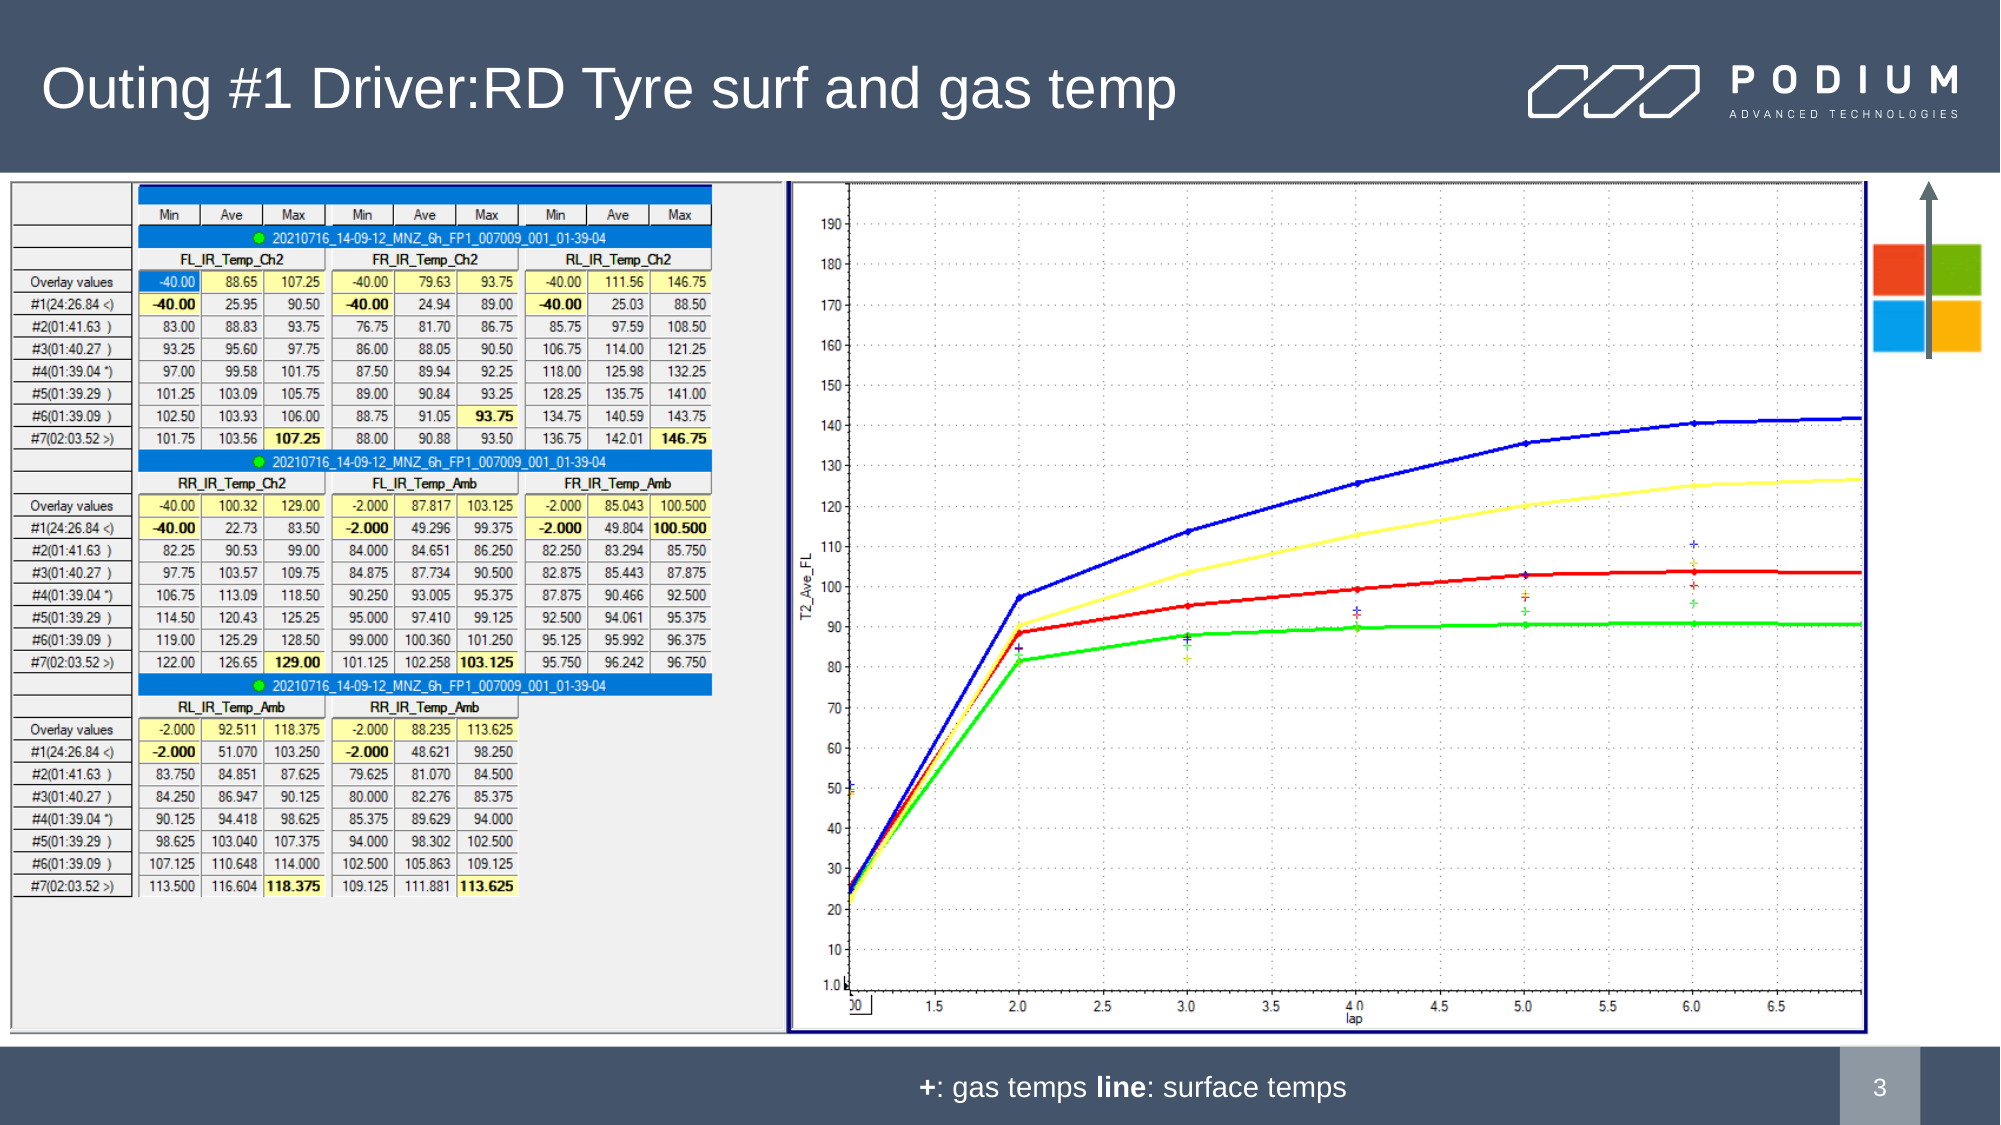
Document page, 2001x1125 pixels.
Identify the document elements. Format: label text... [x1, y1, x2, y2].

title Outing #1 Driver:RD Tyre surf and gas temp [0, 0, 2000, 173]
text_box +: gas temps line: surface temps [904, 1061, 1474, 1112]
slide_number 3 [1842, 1046, 1918, 1125]
picture [10, 180, 1870, 1035]
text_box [1872, 181, 1986, 359]
